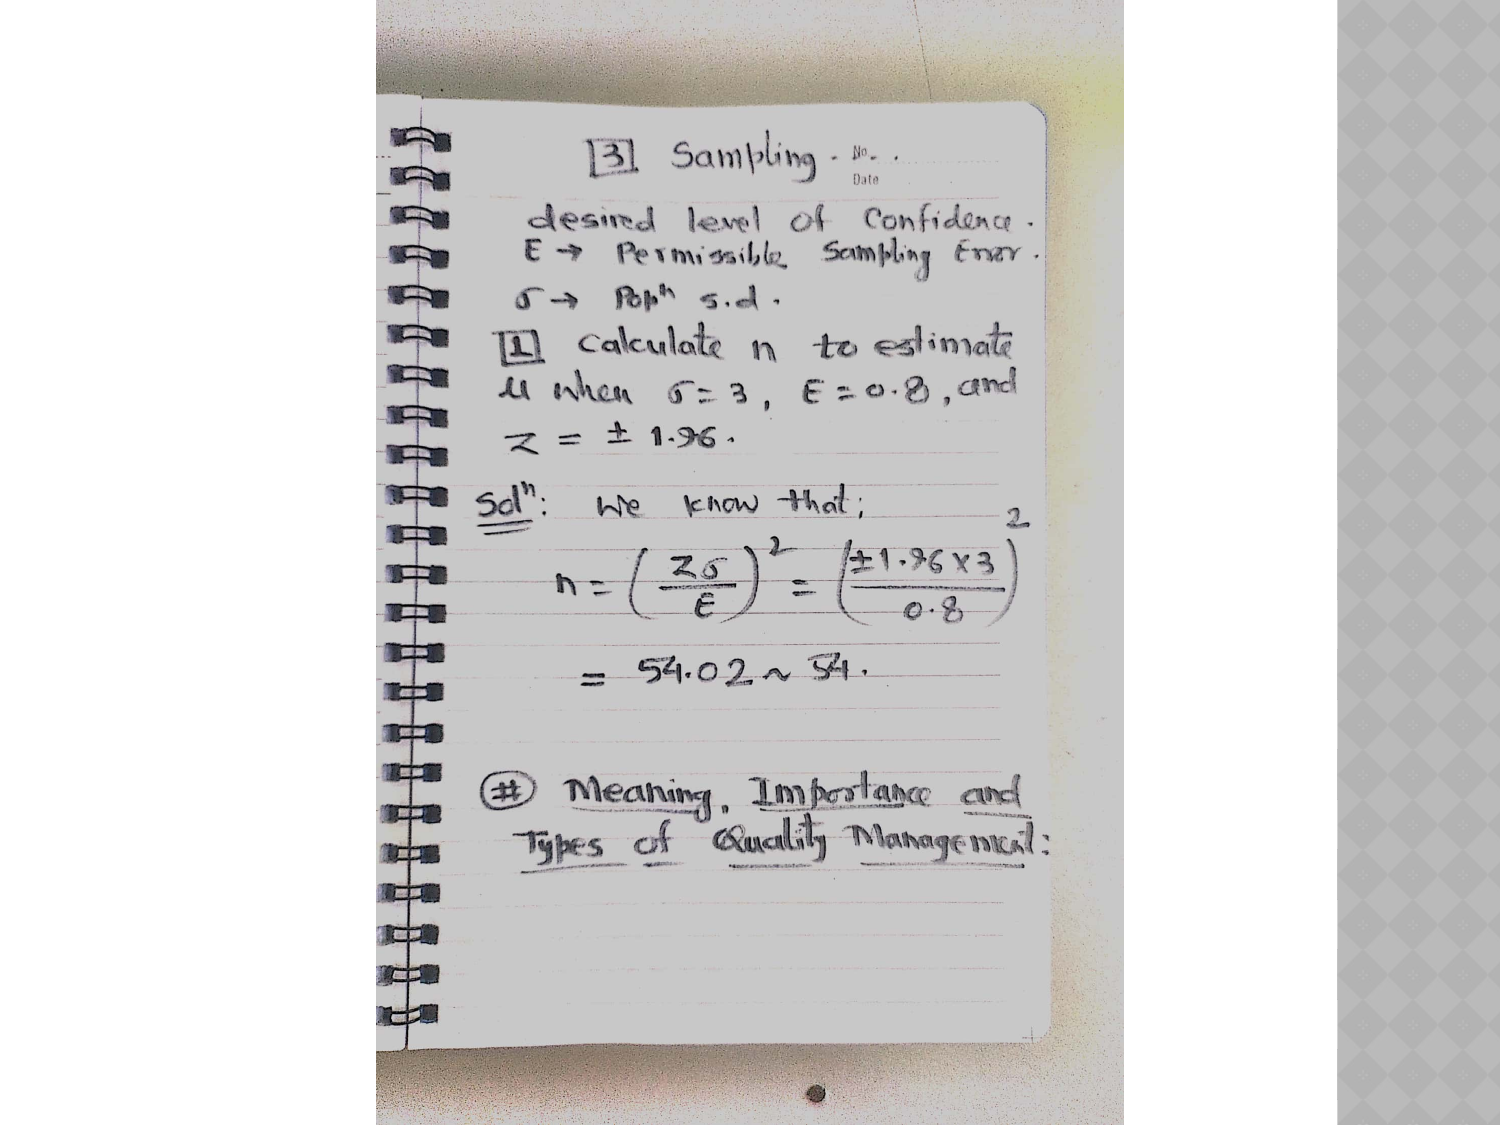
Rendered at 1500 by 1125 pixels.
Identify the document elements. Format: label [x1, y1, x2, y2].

picture [375, 0, 1124, 1125]
